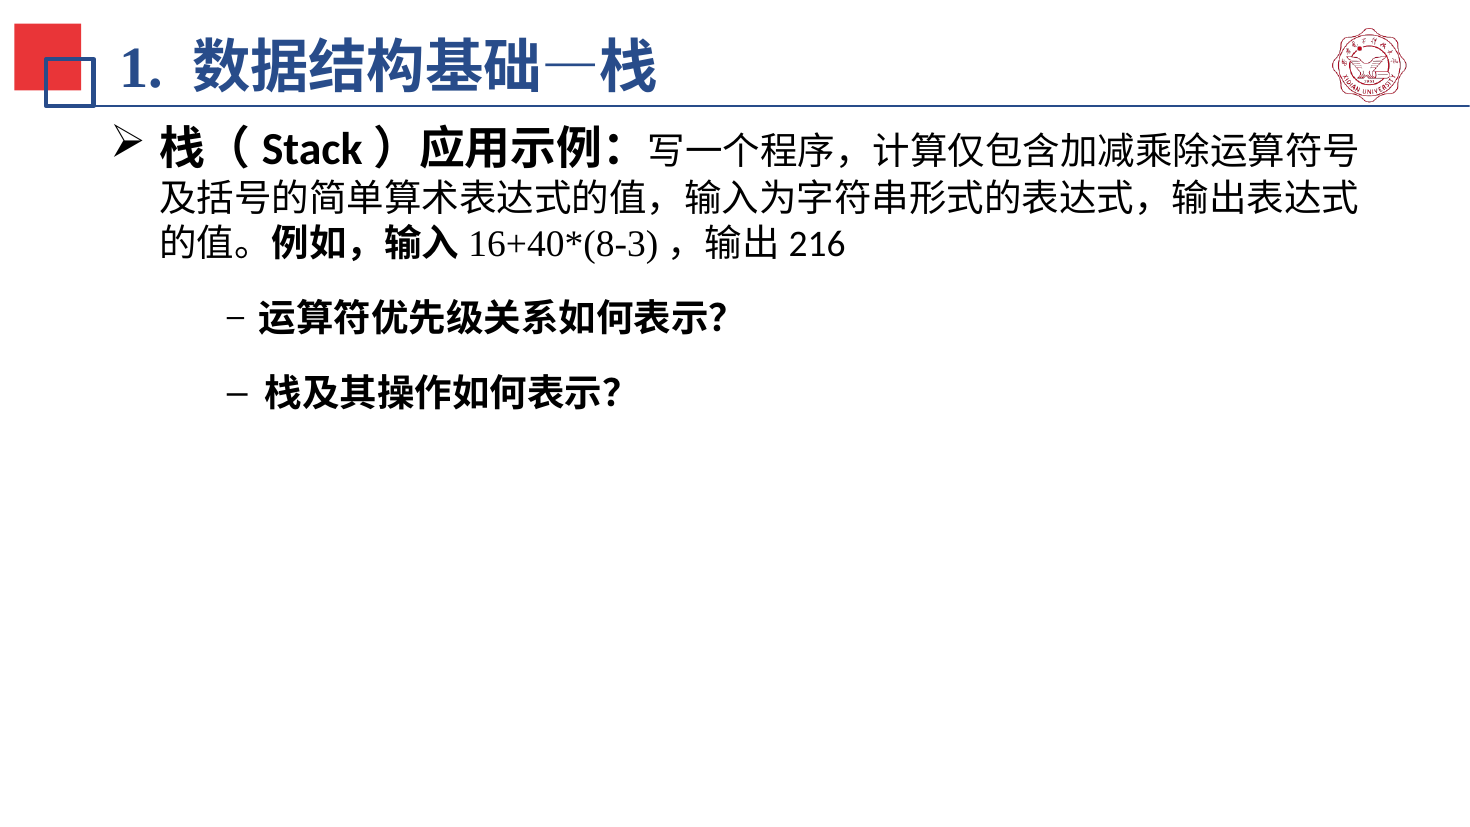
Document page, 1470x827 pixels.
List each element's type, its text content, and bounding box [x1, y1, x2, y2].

text_box [12, 21, 83, 92]
text_box 1. 数据结构基础—栈 [108, 23, 1145, 105]
text_box 栈（Stack）应用示例：写一个程序，计算仅包含加减乘除运算符号及括号的简单算术表达式的值，输入为字符串形式的表达式，输出表达式的值。例如，输入16+40*(8-3)，输出216 运算符优先级关系如何表示？ 栈及其操作如何表示？ [96, 115, 1385, 532]
picture [1325, 16, 1421, 105]
text_box [44, 57, 96, 108]
